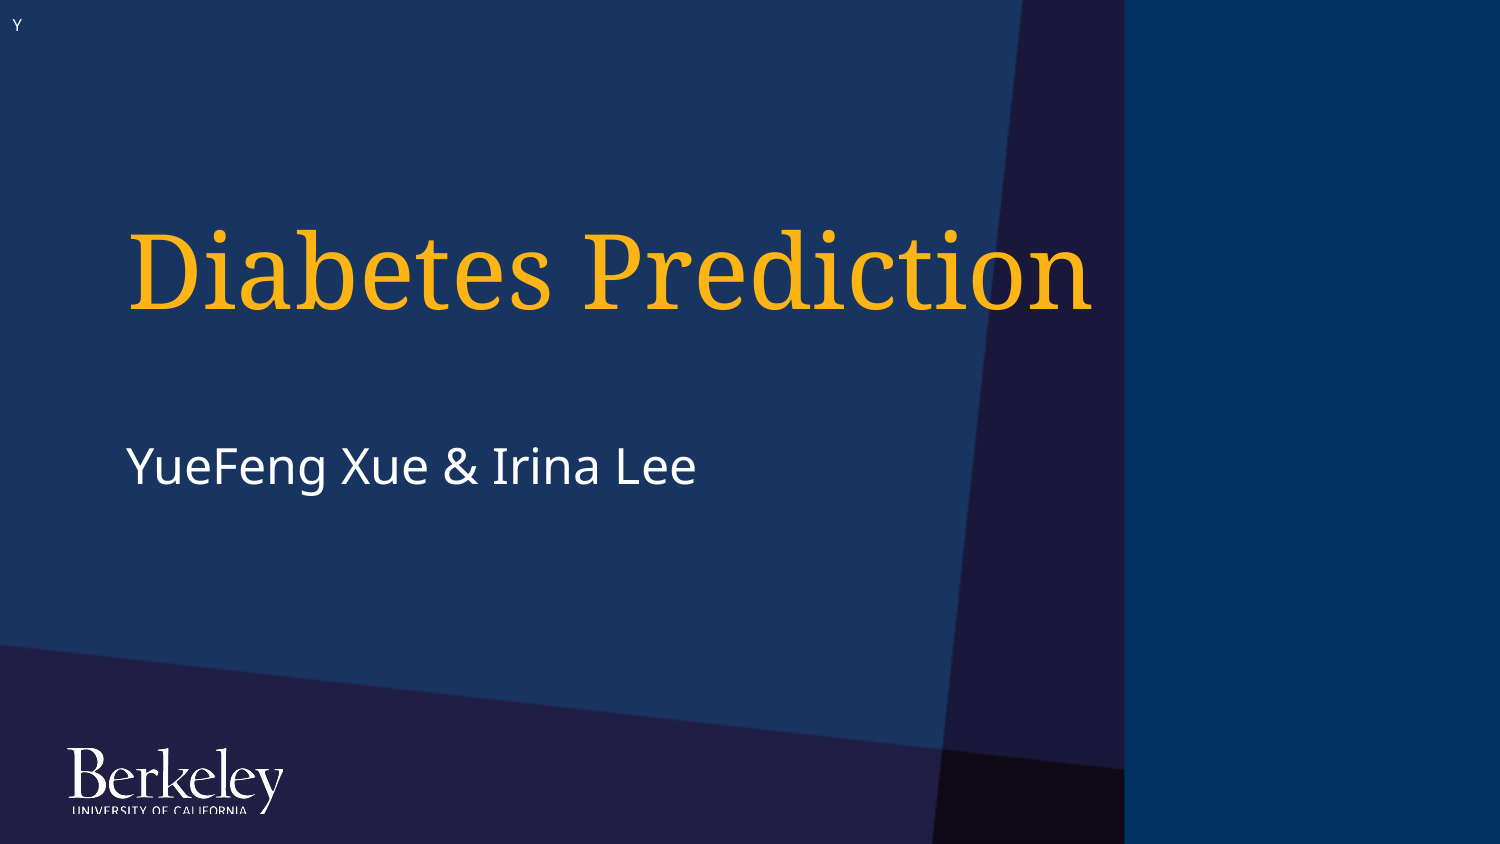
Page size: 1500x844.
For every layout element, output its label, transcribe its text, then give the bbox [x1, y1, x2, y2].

text_box Y [0, 0, 51, 46]
picture [0, 0, 1125, 844]
subtitle YueFeng Xue & Irina Lee [111, 367, 1331, 603]
title Diabetes Prediction [112, 177, 1327, 358]
